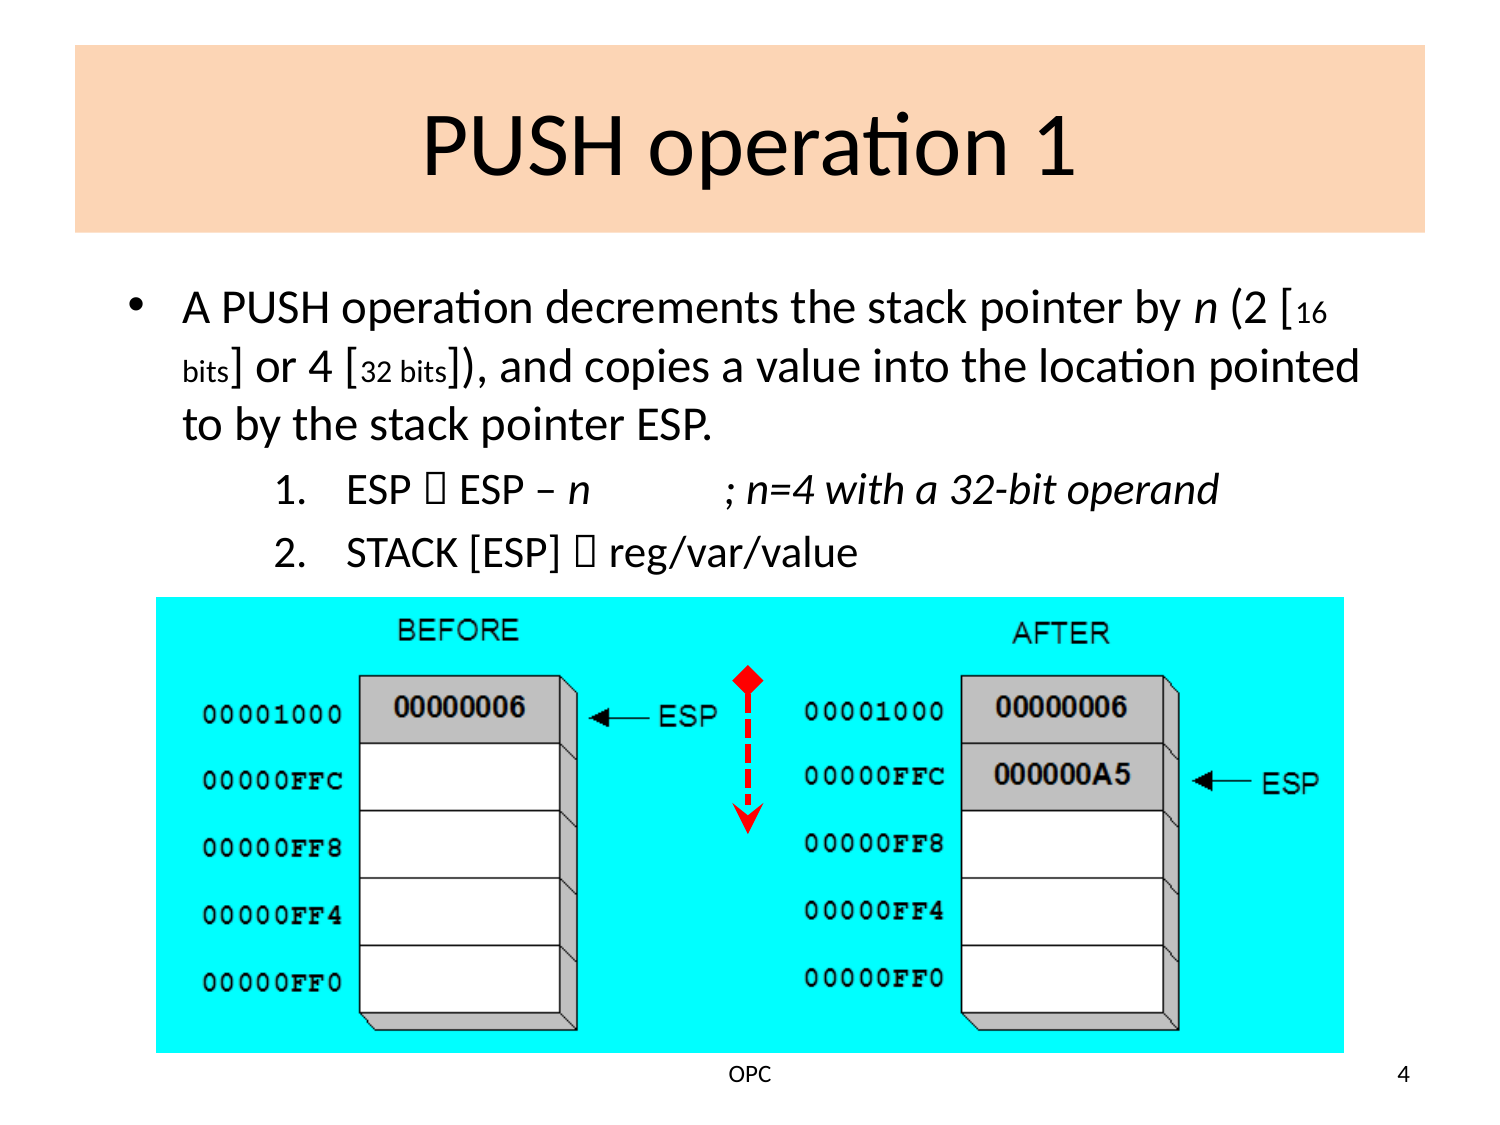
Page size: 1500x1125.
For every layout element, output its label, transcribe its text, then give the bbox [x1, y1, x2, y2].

slide_number 4 [1074, 1042, 1425, 1103]
footer OPC [512, 1060, 988, 1103]
title PUSH operation 1 [75, 45, 1425, 233]
text_box A PUSH operation decrements the stack pointer by n (2 [16 bits] or 4 [32 bits]), and copies a value into the location pointed to by the stack pointer ESP. ESP  ESP – n ; n=4 with a 32-bit operand STACK [ESP]  reg/var/value [112, 267, 1388, 587]
picture [155, 597, 1344, 1053]
